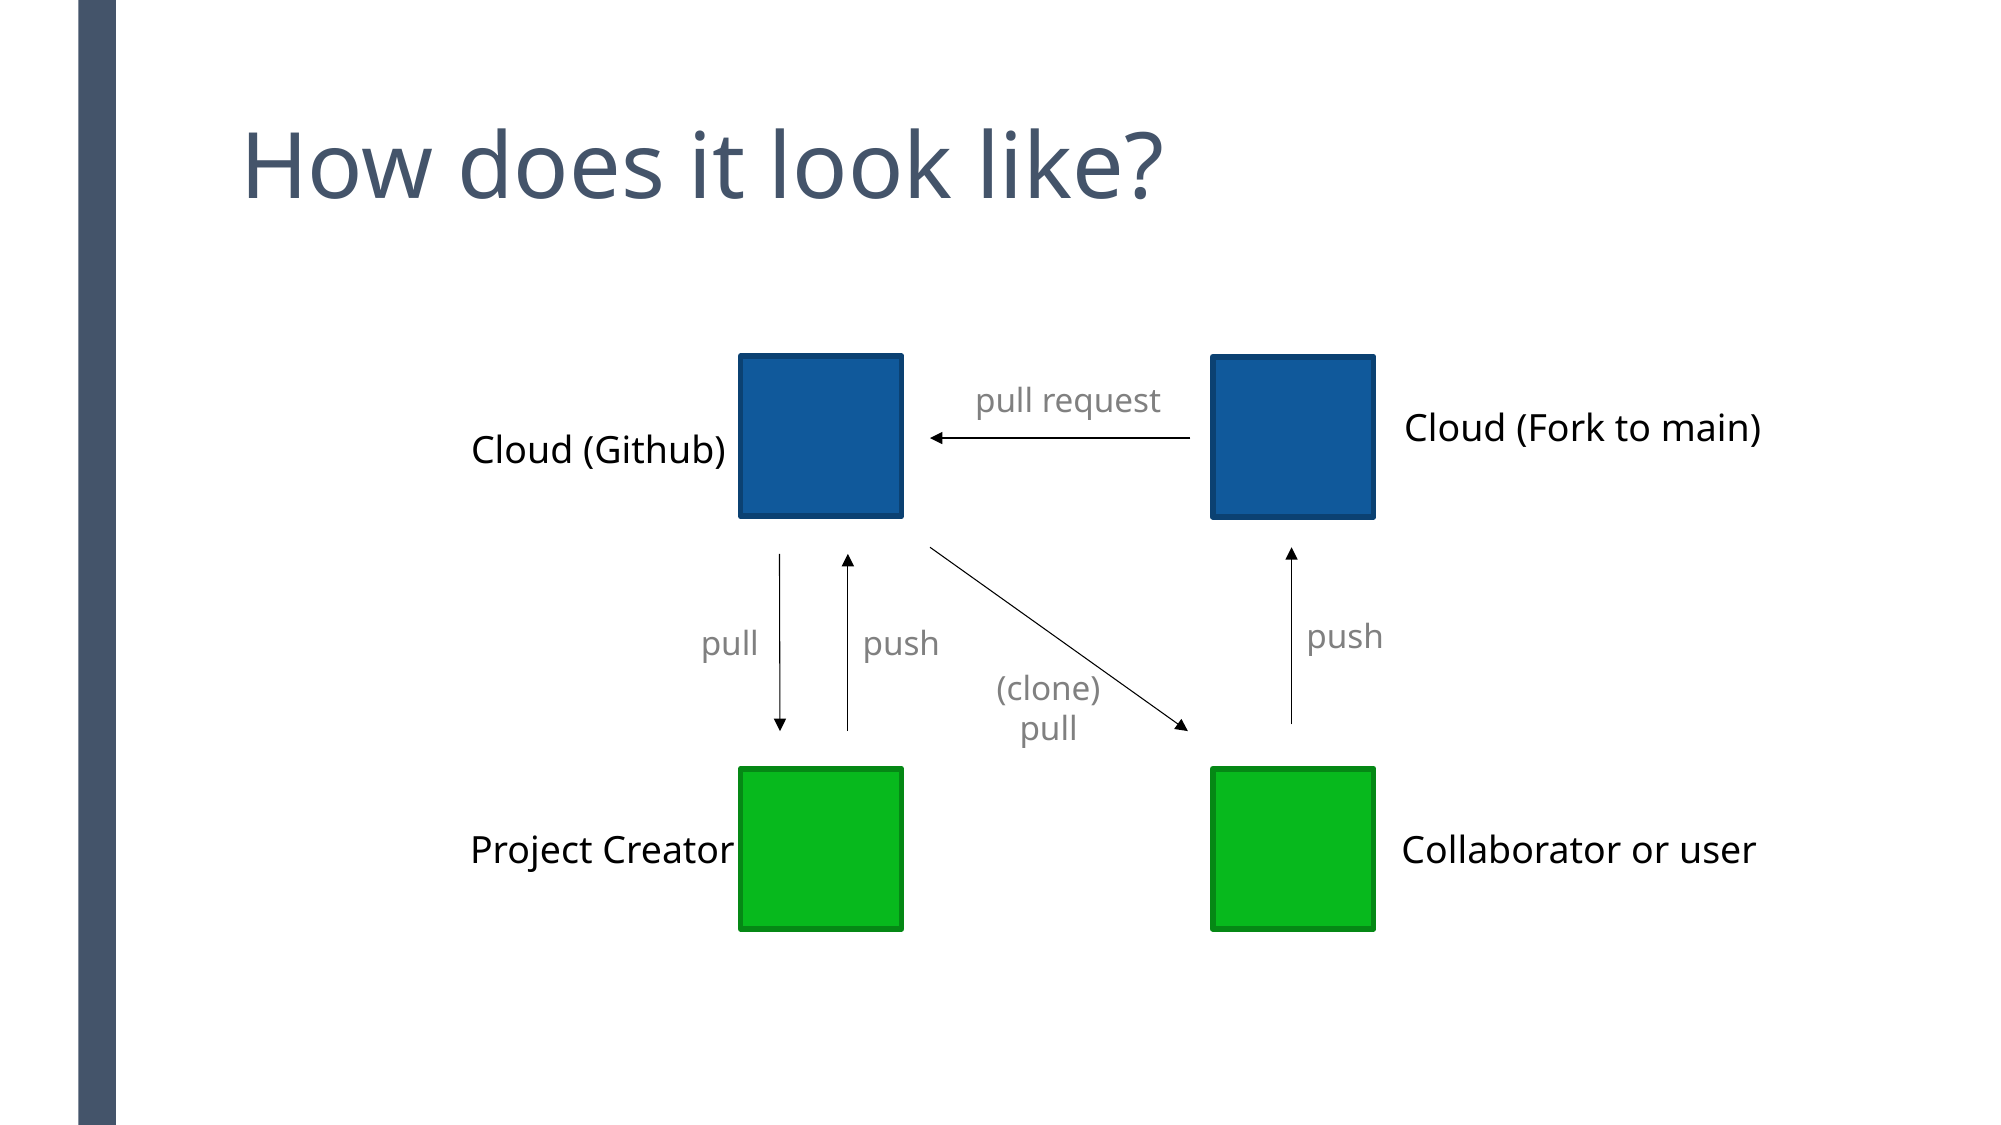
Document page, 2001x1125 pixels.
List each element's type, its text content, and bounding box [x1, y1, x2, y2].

text_box [738, 766, 904, 932]
text_box Cloud (Fork to main) [1389, 396, 1777, 457]
text_box Collaborator or user [1386, 818, 1773, 879]
text_box (clone) pull [981, 732, 1116, 755]
text_box pull [685, 614, 774, 670]
text_box push [1292, 608, 1399, 663]
text_box [1210, 354, 1376, 520]
text_box [738, 353, 904, 519]
text_box push [848, 614, 929, 670]
title How does it look like? [225, 112, 1800, 357]
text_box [929, 547, 1188, 732]
text_box Project Creator [455, 818, 750, 879]
text_box pull request [960, 371, 1177, 427]
text_box [1210, 766, 1376, 932]
text_box Cloud (Github) [456, 418, 741, 479]
